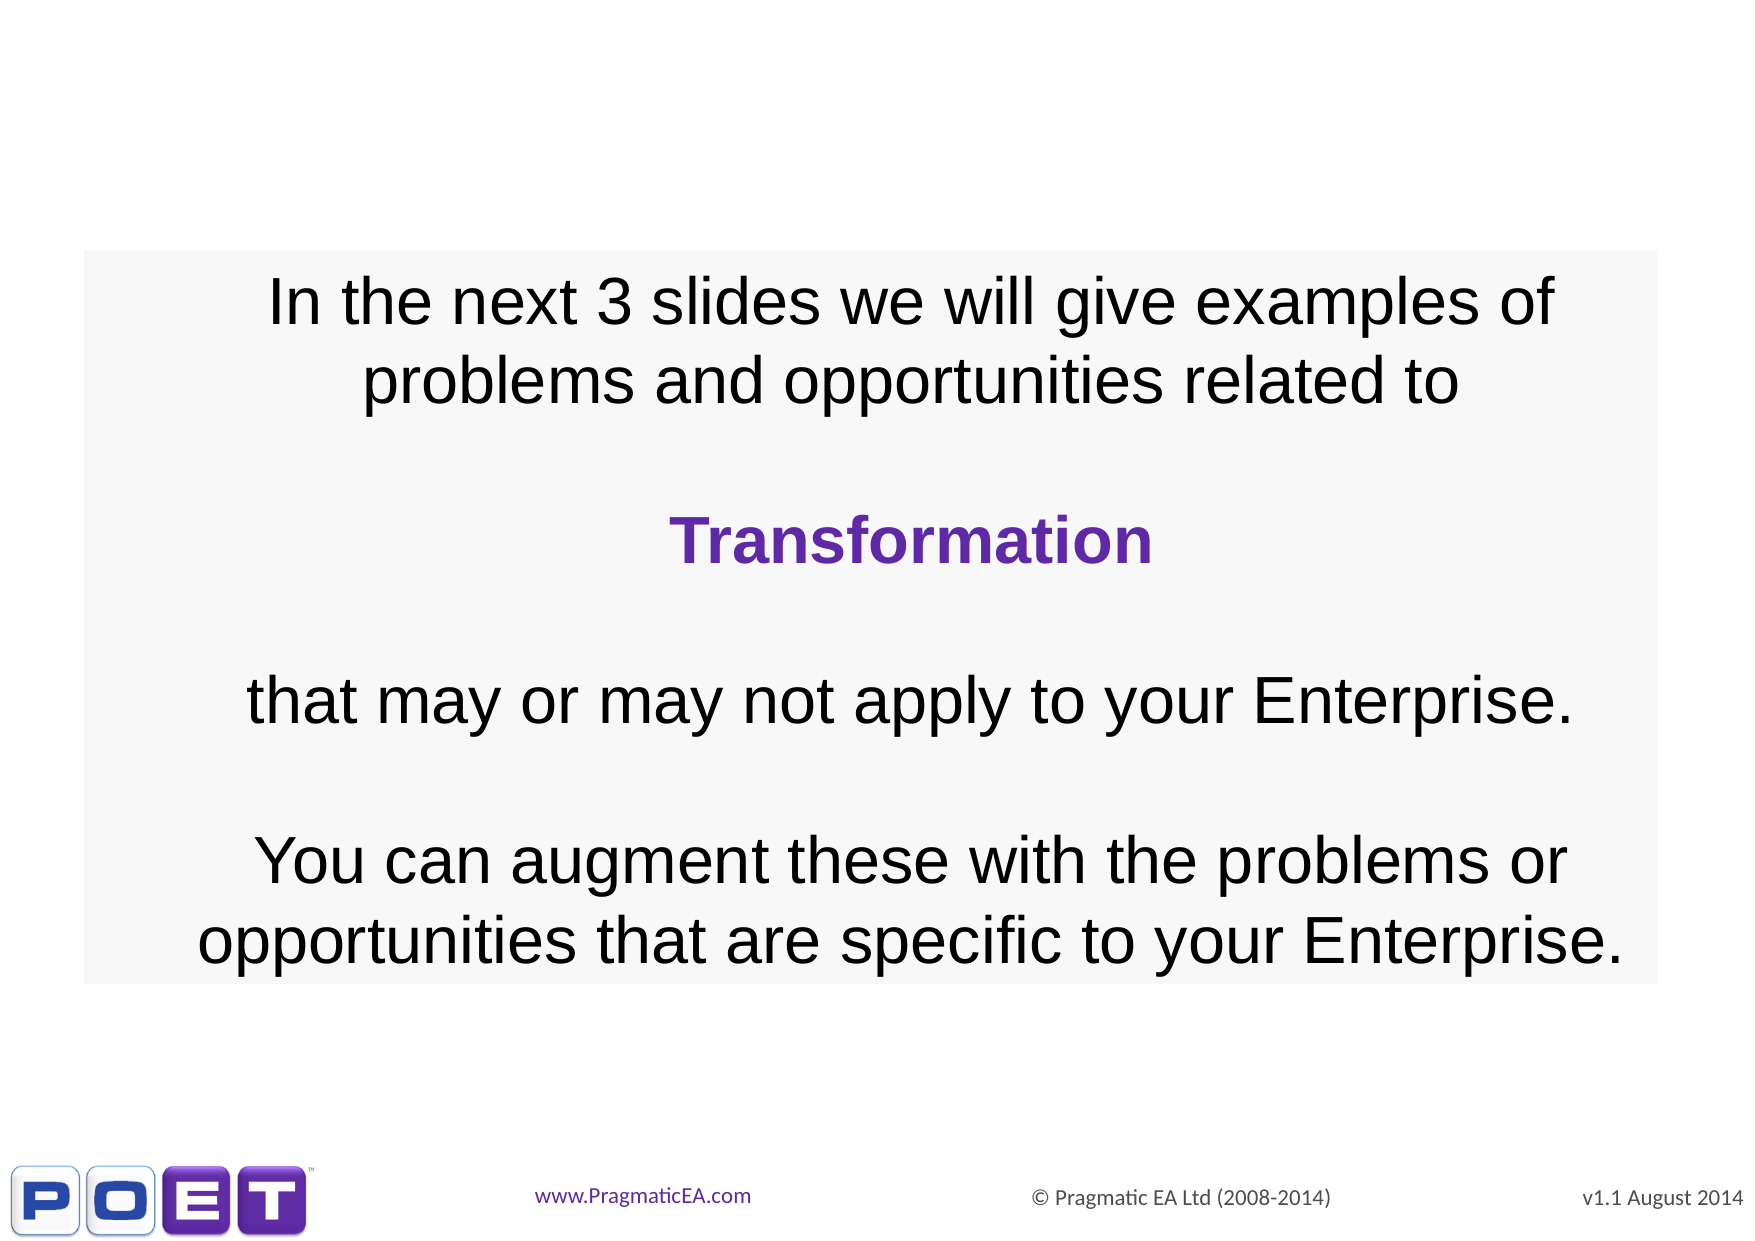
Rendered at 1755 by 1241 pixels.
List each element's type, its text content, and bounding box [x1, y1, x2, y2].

picture [7, 1160, 315, 1240]
text_box In the next 3 slides we will give examples of problems and opportunities related to Transformation that may or may not apply to your Enterprise. You can augment these with the problems or opportunities that are specific to your Enterprise. [84, 250, 1658, 985]
